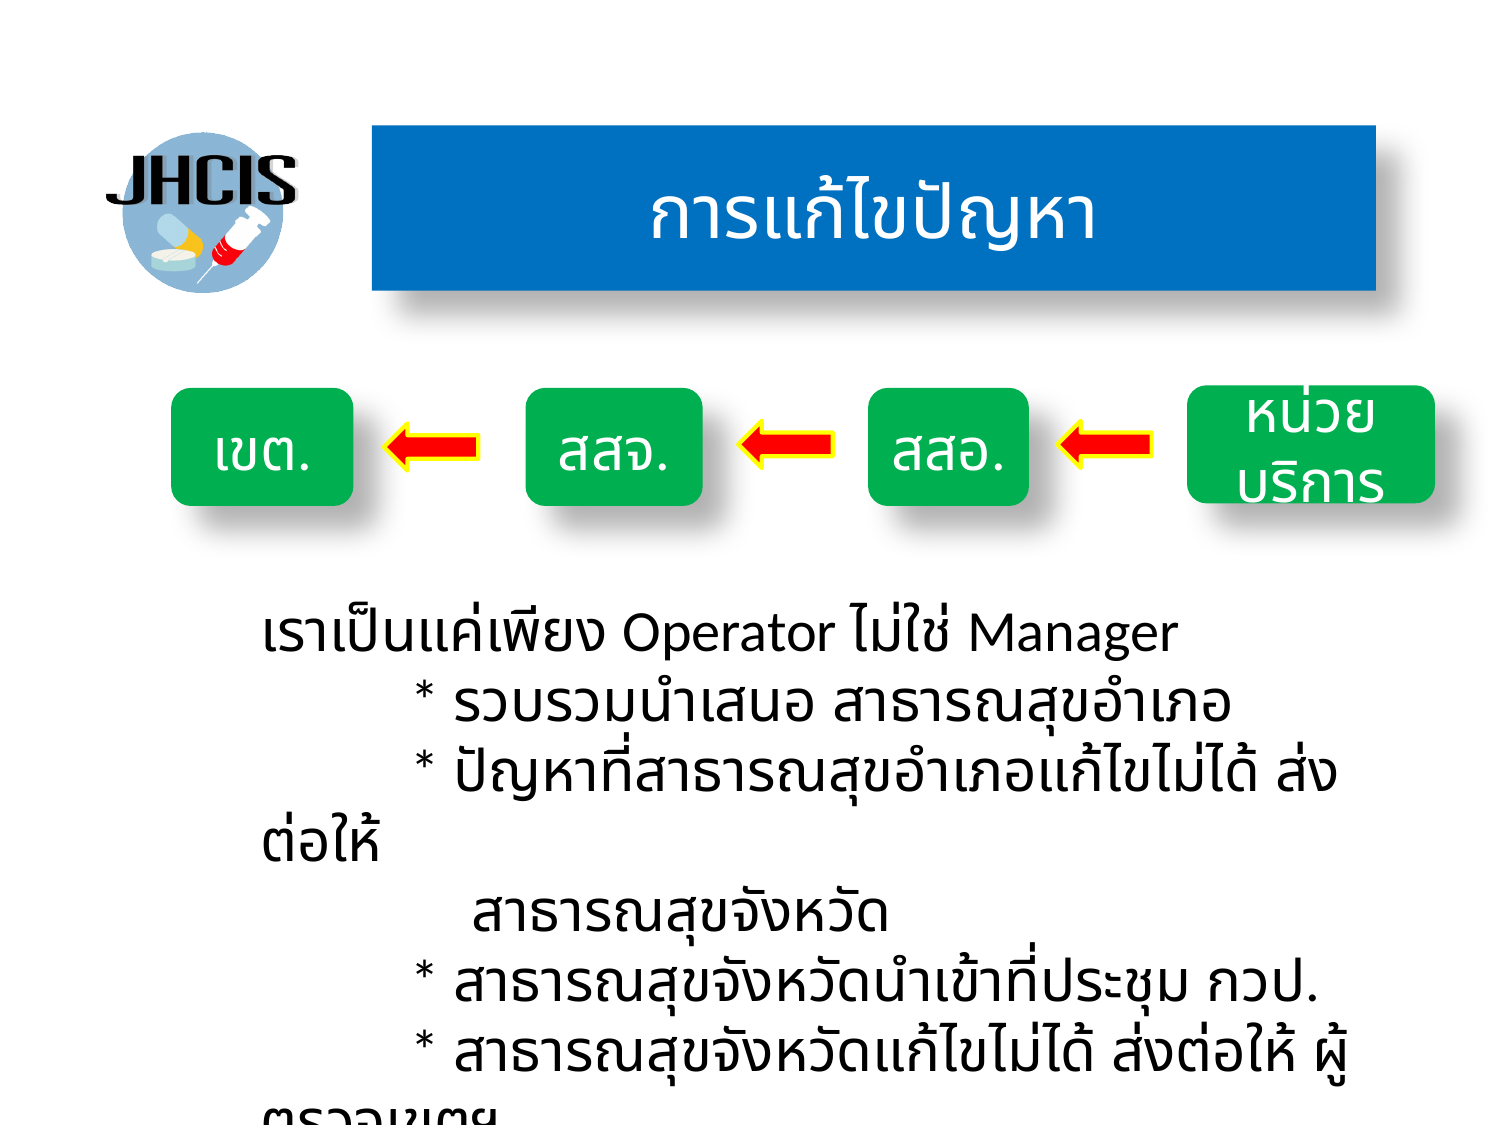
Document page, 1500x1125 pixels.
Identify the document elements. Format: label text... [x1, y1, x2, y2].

title การแก้ไขปัญหา [371, 125, 1376, 291]
text_box สสอ. [866, 385, 1032, 509]
text_box เขต. [169, 385, 356, 509]
text_box [381, 421, 481, 473]
text_box [736, 418, 835, 470]
text_box สสจ. [523, 385, 705, 509]
text_box เราเป็นแค่เพียง Operator ไม่ใช่ Manager * รวบรวมนำเสนอ สาธารณสุขอำเภอ * ปัญหาที่สาธารณสุขอำเภอแก้ไขไม่ได้ ส่งต่อให้ สาธารณสุขจังหวัด * สาธารณสุขจังหวัดนำเข้าที่ประชุม กวป. * สาธารณสุขจังหวัดแก้ไขไม่ได้ ส่งต่อให้ ผู้ตรวจเขตฯ [246, 586, 1404, 1125]
picture [88, 125, 324, 315]
text_box [1055, 418, 1154, 470]
text_box หน่วยบริการ [1184, 383, 1438, 506]
